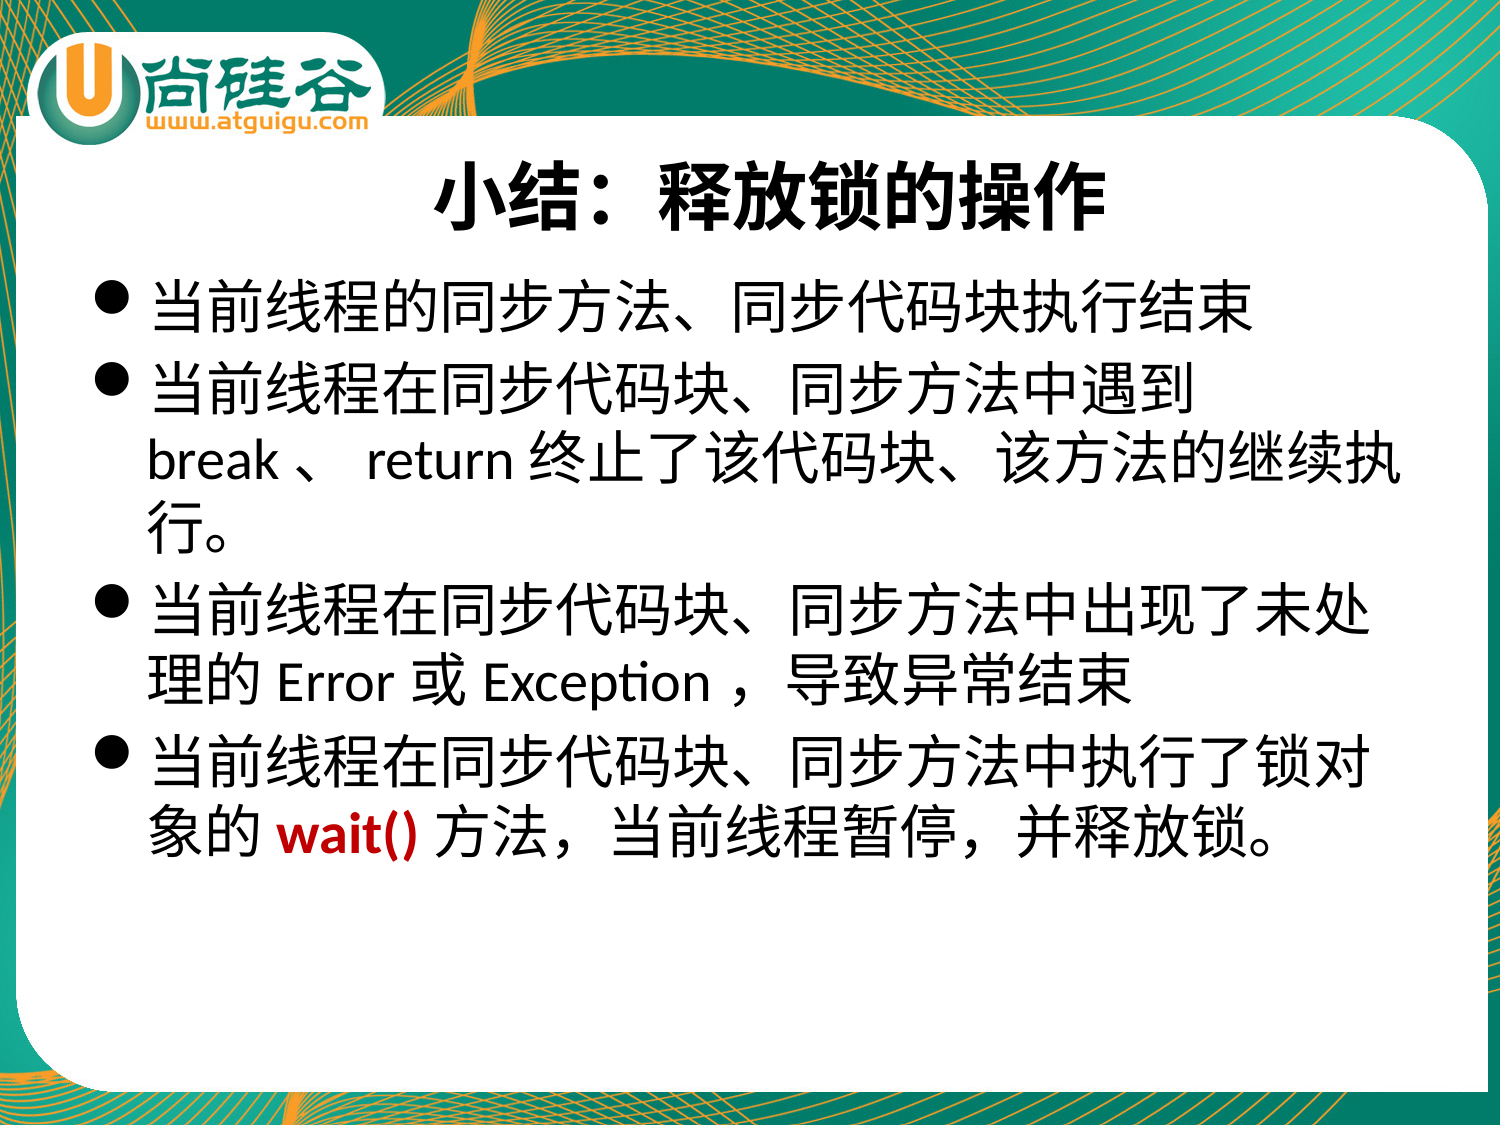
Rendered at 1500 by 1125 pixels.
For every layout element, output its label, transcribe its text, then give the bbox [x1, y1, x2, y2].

list 当前线程的同步方法、同步代码块执行结束 当前线程在同步代码块、同步方法中遇到break、return终止了该代码块、该方法的继续执行。 当前线程在同步代码块、同步方法中出现了未处理的Error或Exception，导致异常结束 当前线程在同步代码块、同步方法中执行了锁对象的wait()方法，当前线程暂停，并释放锁。 [75, 262, 1425, 1005]
title 小结：释放锁的操作 [324, 125, 1216, 262]
picture [0, 0, 1500, 1125]
